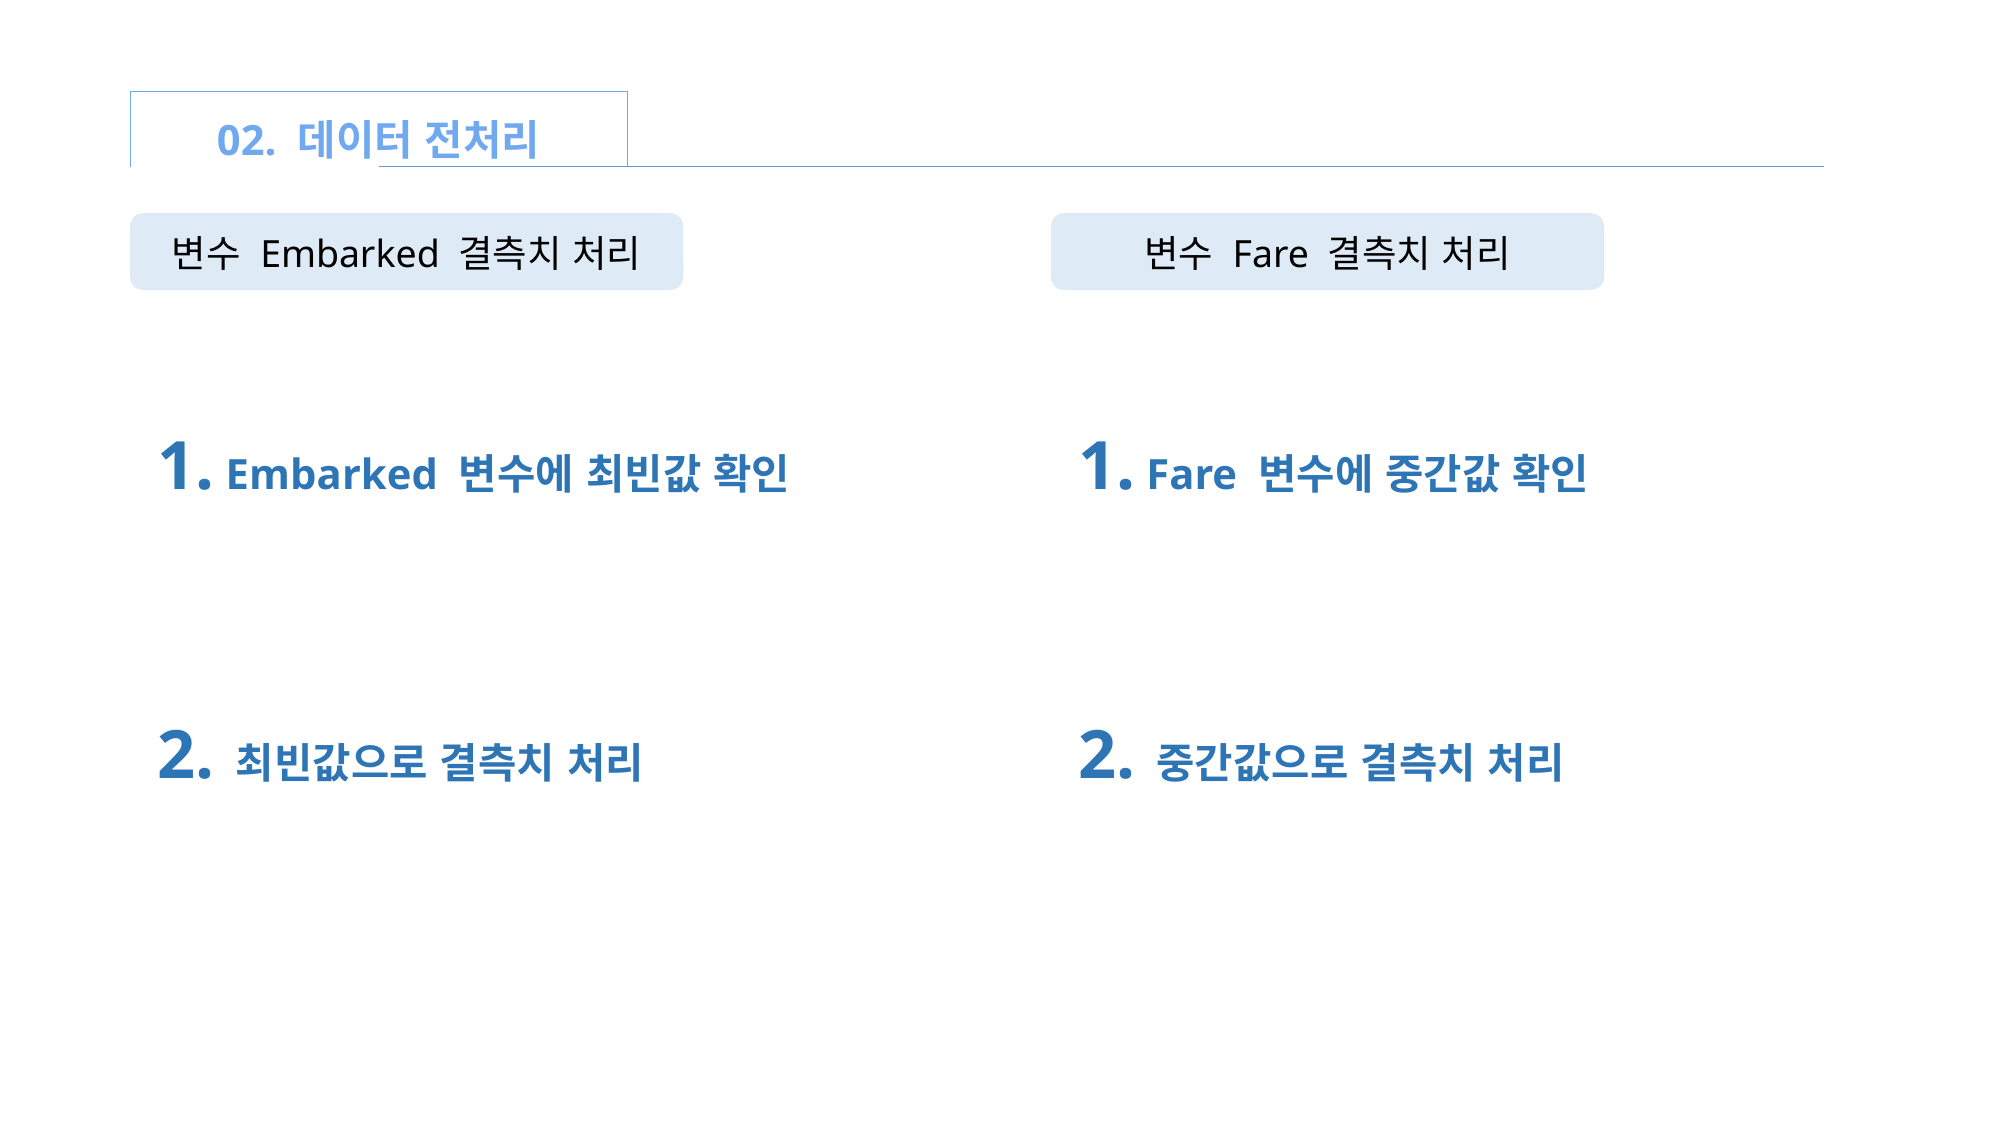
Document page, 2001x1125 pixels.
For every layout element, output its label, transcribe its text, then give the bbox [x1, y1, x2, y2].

text_box 1. Embarked 변수에 최빈값 확인 [142, 415, 821, 510]
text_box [130, 213, 684, 290]
text_box 2. 최빈값으로 결측치 처리 [142, 704, 717, 800]
text_box 2. 중간값으로 결측치 처리 [1063, 704, 1663, 800]
text_box 1. Fare 변수에 중간값 확인 [1063, 415, 1636, 510]
text_box [130, 91, 628, 167]
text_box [1050, 213, 1605, 290]
text_box 02. 데이터 전처리 [201, 106, 556, 172]
